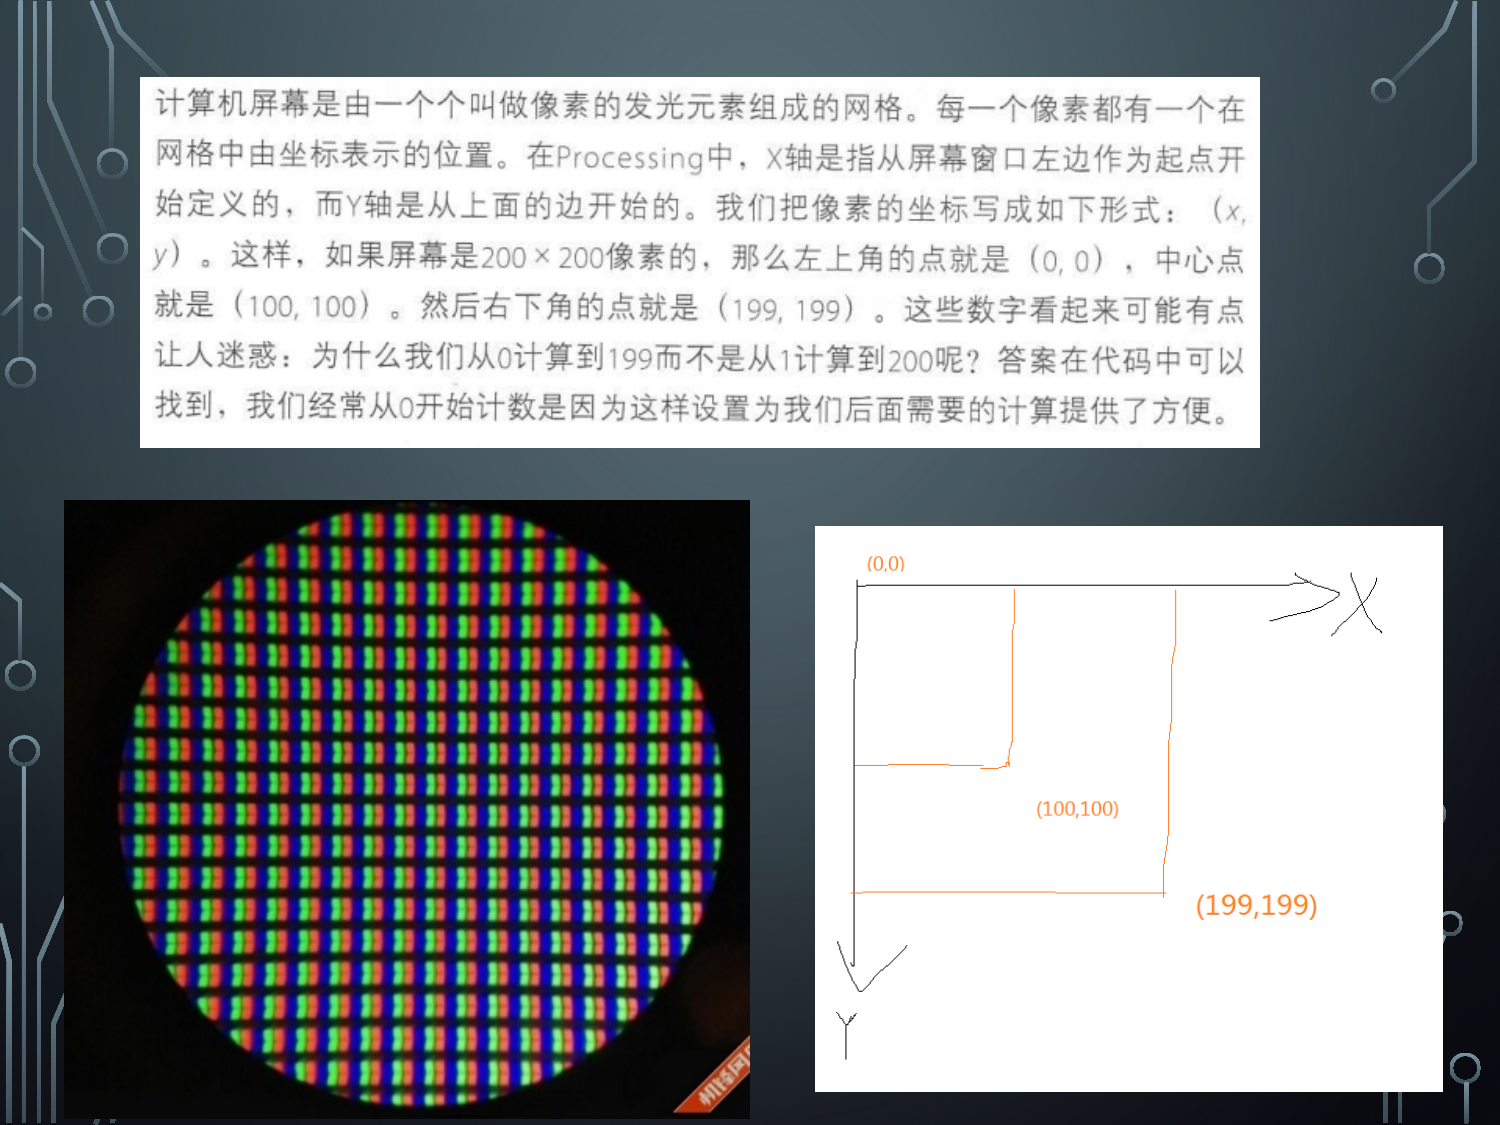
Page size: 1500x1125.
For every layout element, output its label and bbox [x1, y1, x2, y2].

picture [815, 526, 1443, 1093]
picture [64, 499, 751, 1119]
list [140, 76, 1260, 448]
